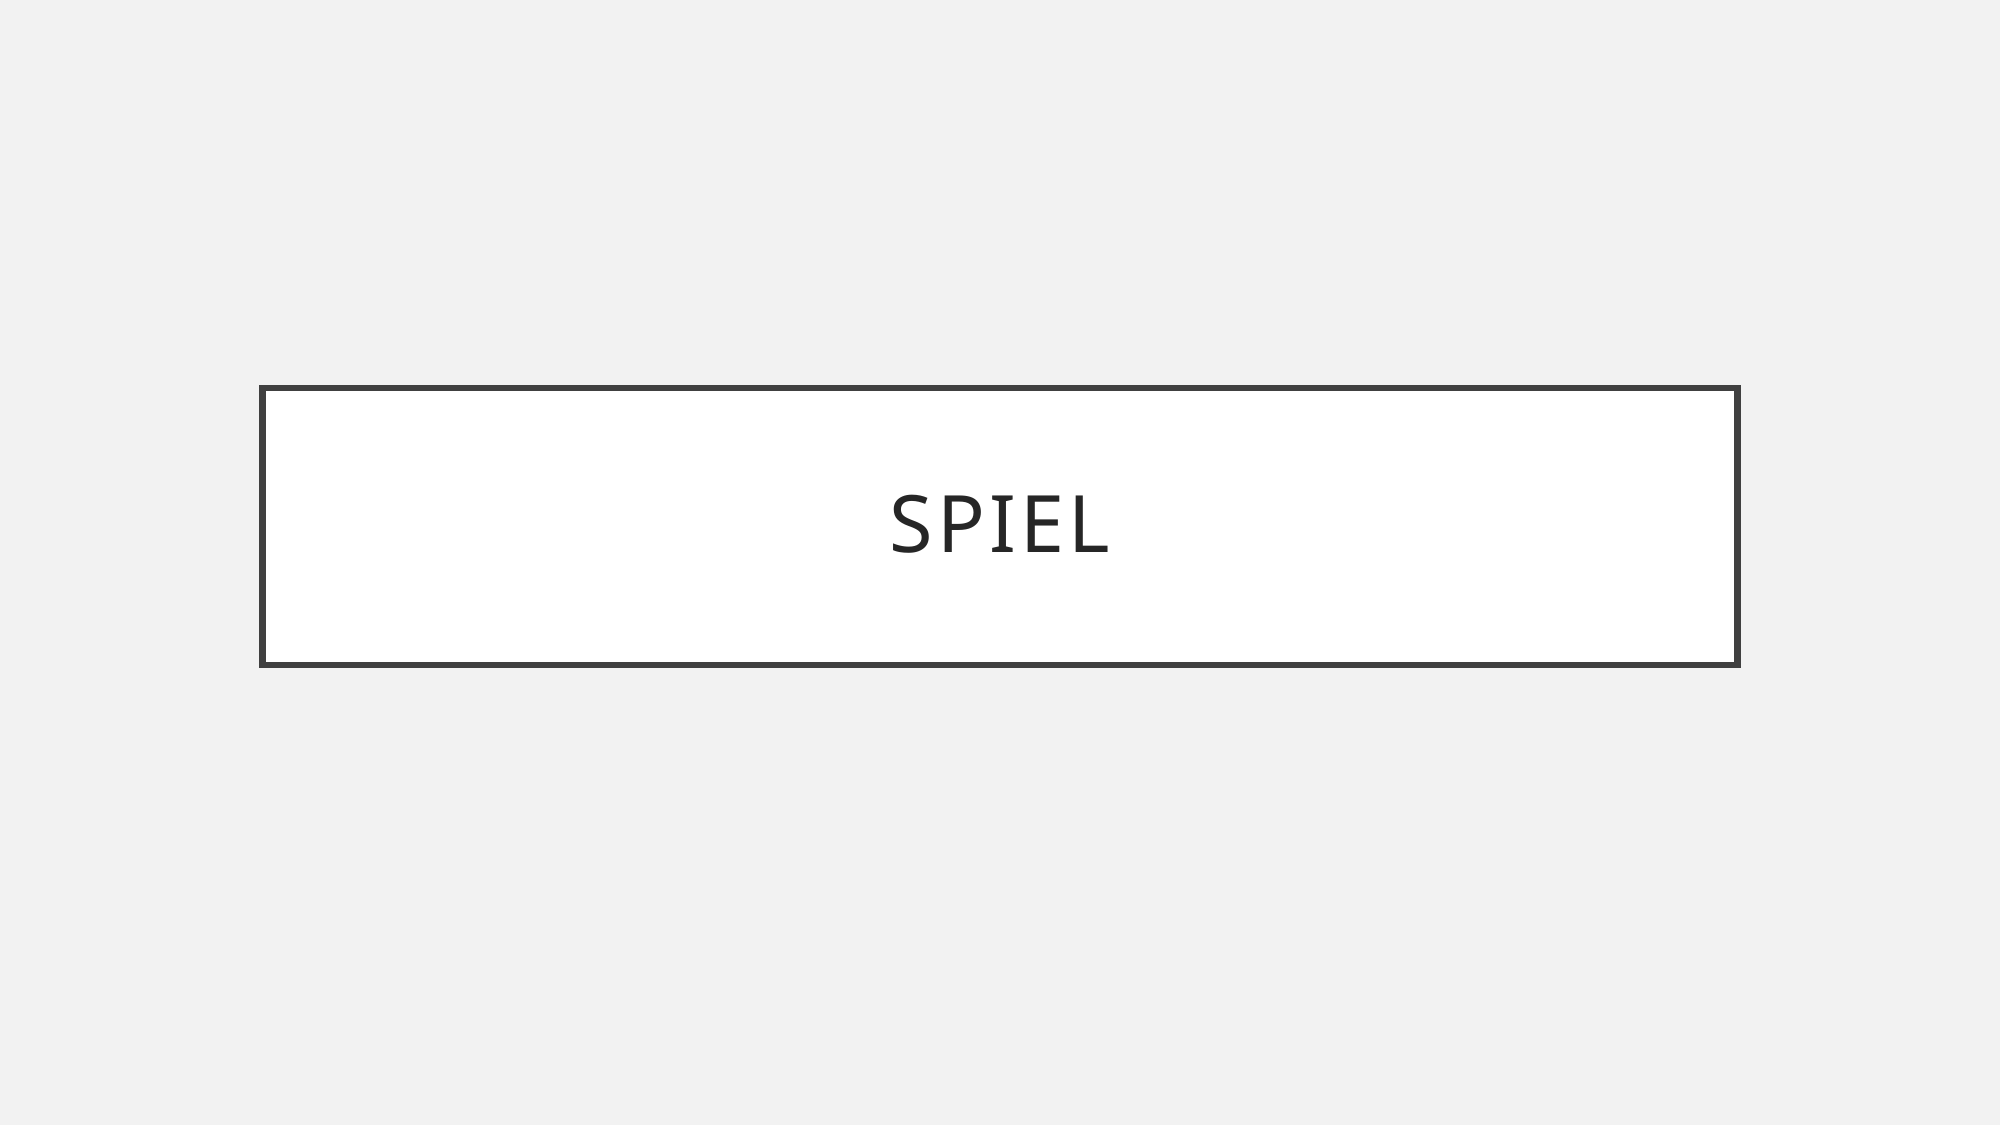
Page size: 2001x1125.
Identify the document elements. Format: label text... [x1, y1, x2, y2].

title Spiel [259, 385, 1741, 668]
